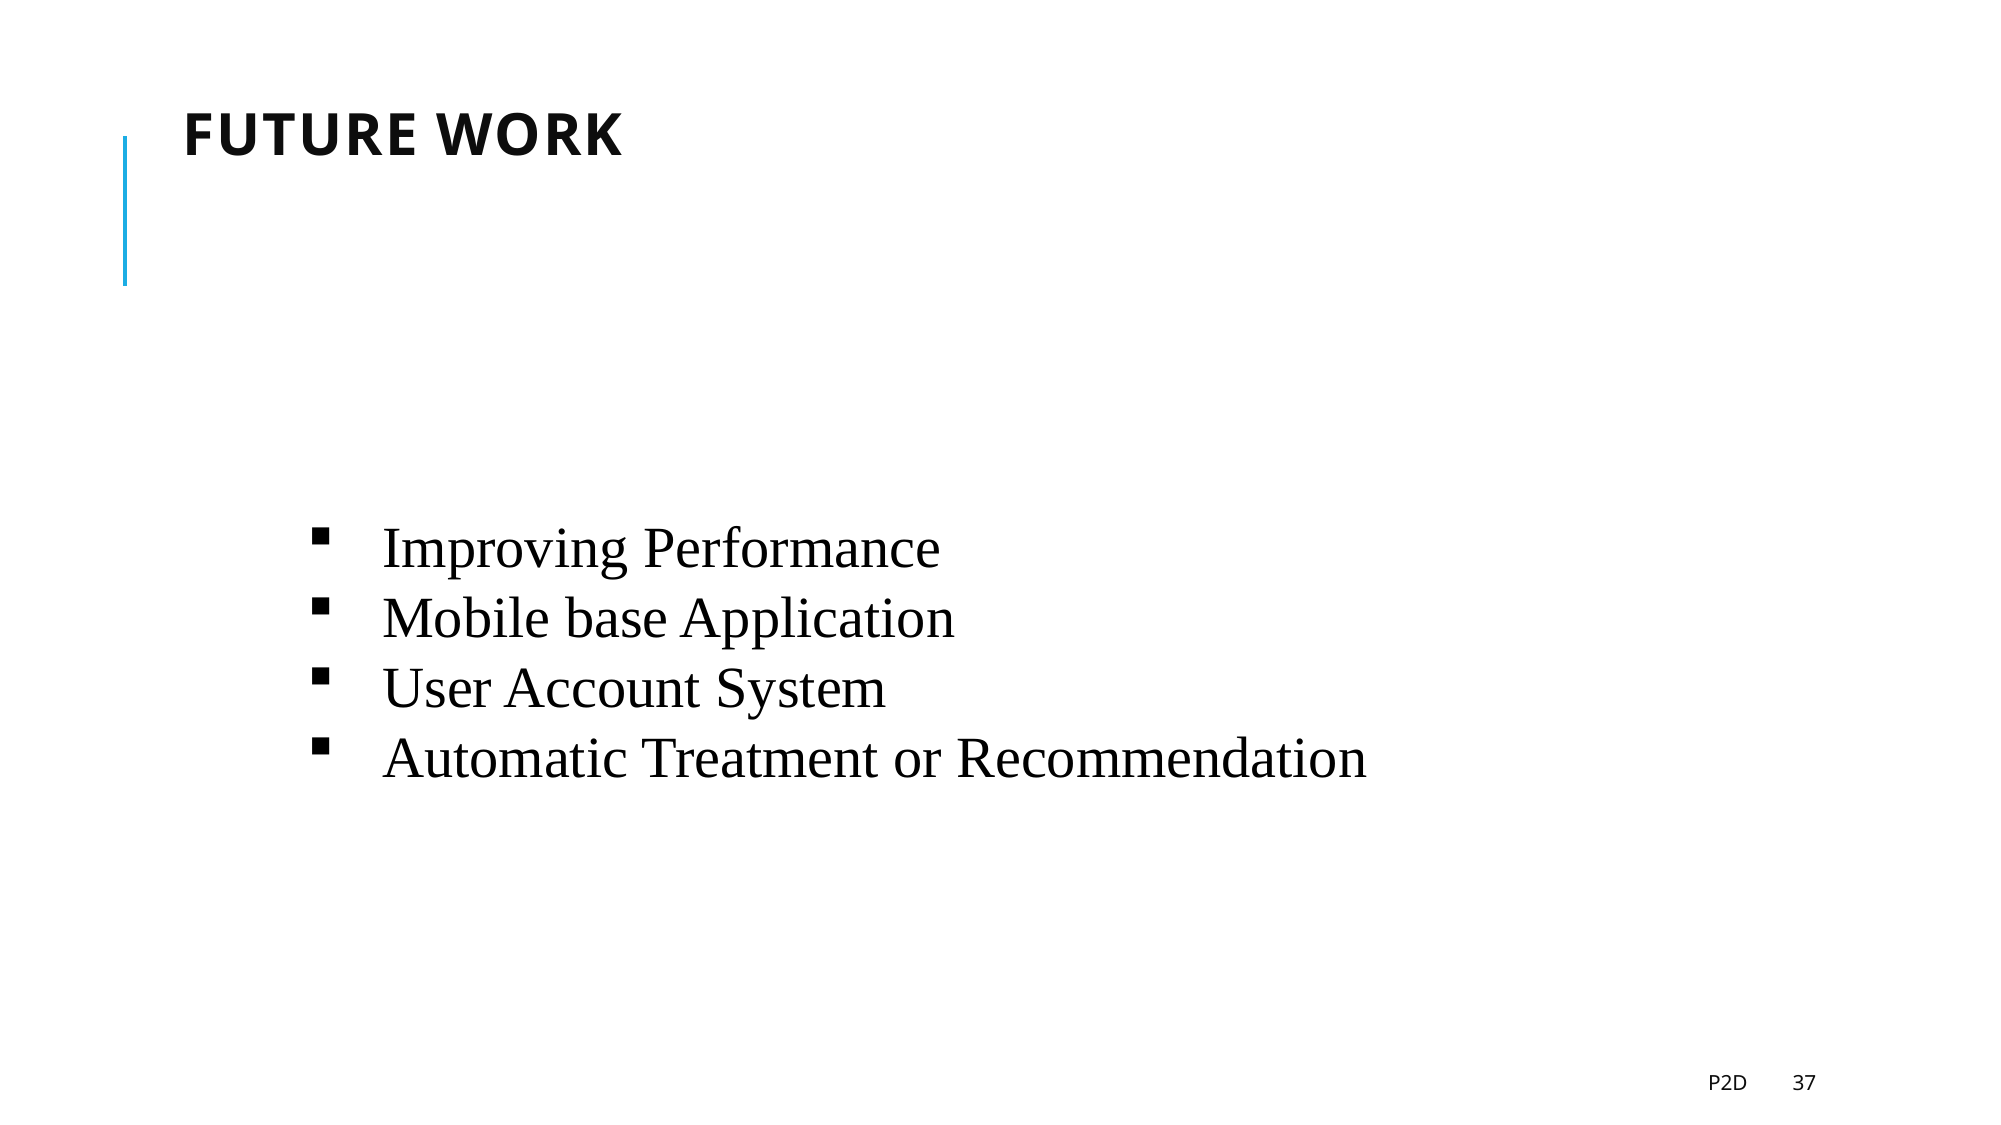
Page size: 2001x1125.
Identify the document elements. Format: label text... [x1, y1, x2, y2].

footer P2D [794, 1061, 1763, 1107]
text_box Improving Performance Mobile base Application User Account System Automatic Treatment or Recommendation [292, 501, 1763, 867]
title FUTURE WORK [168, 96, 1267, 183]
slide_number 37 [1777, 1061, 1938, 1107]
